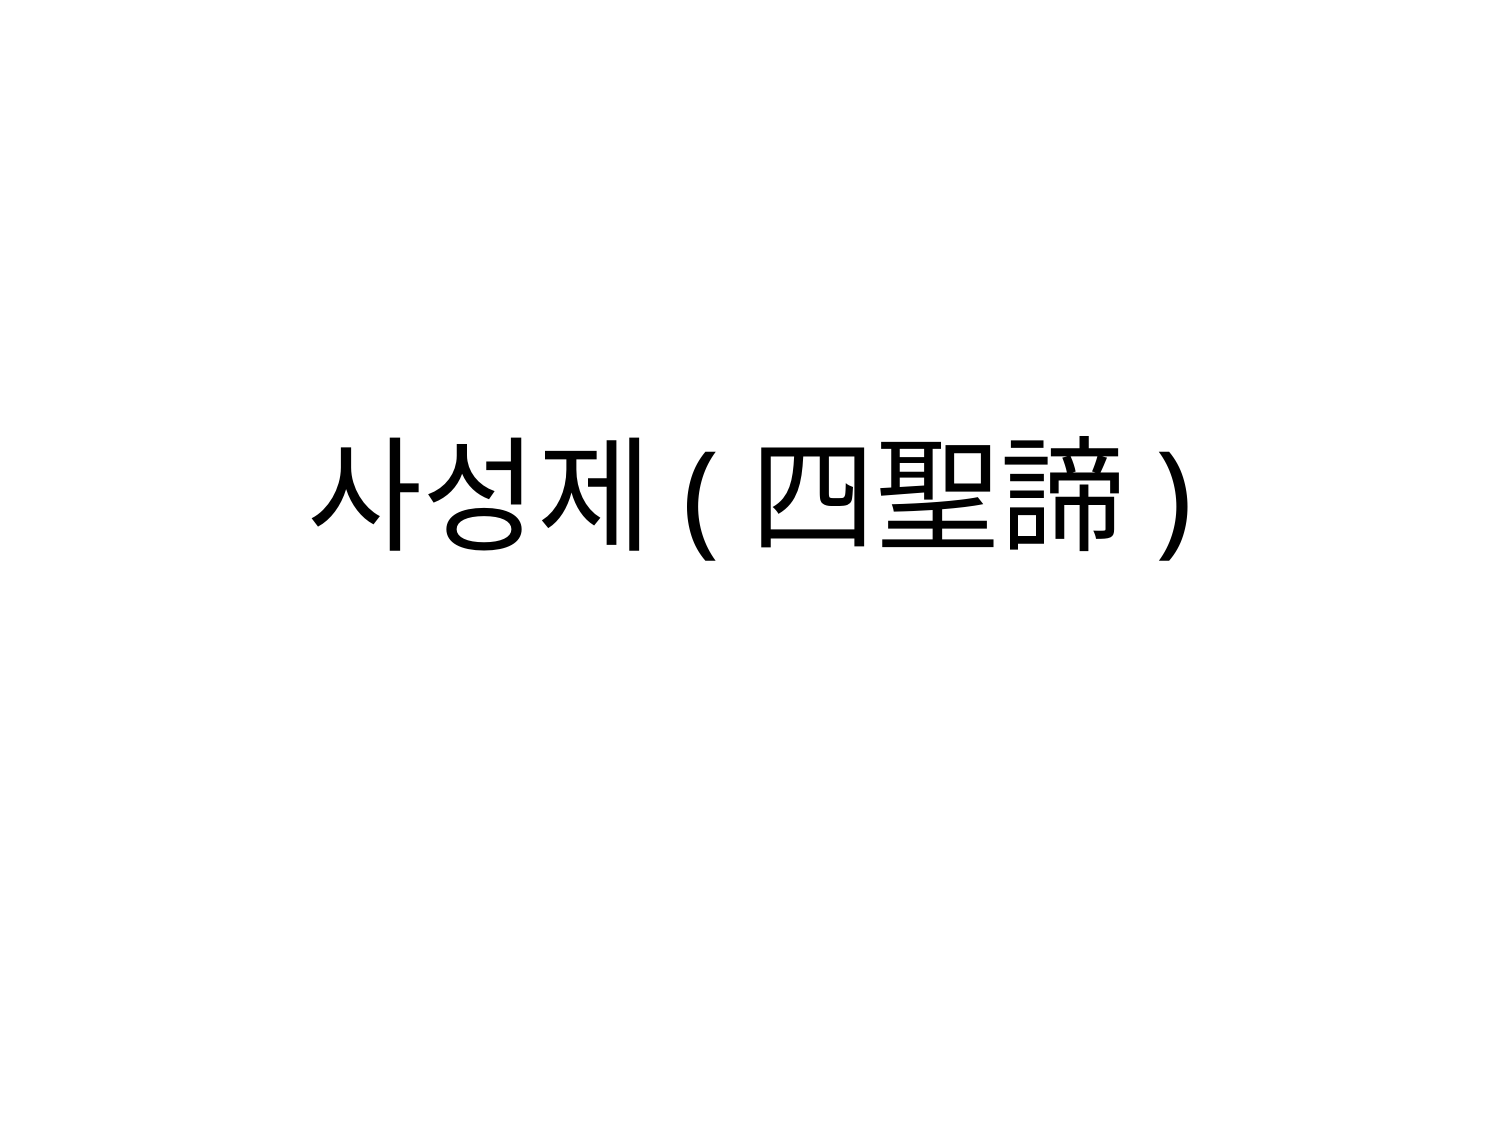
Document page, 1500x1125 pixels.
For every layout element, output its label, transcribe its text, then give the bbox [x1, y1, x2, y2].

title 사성제(四聖諦) [112, 184, 1388, 576]
